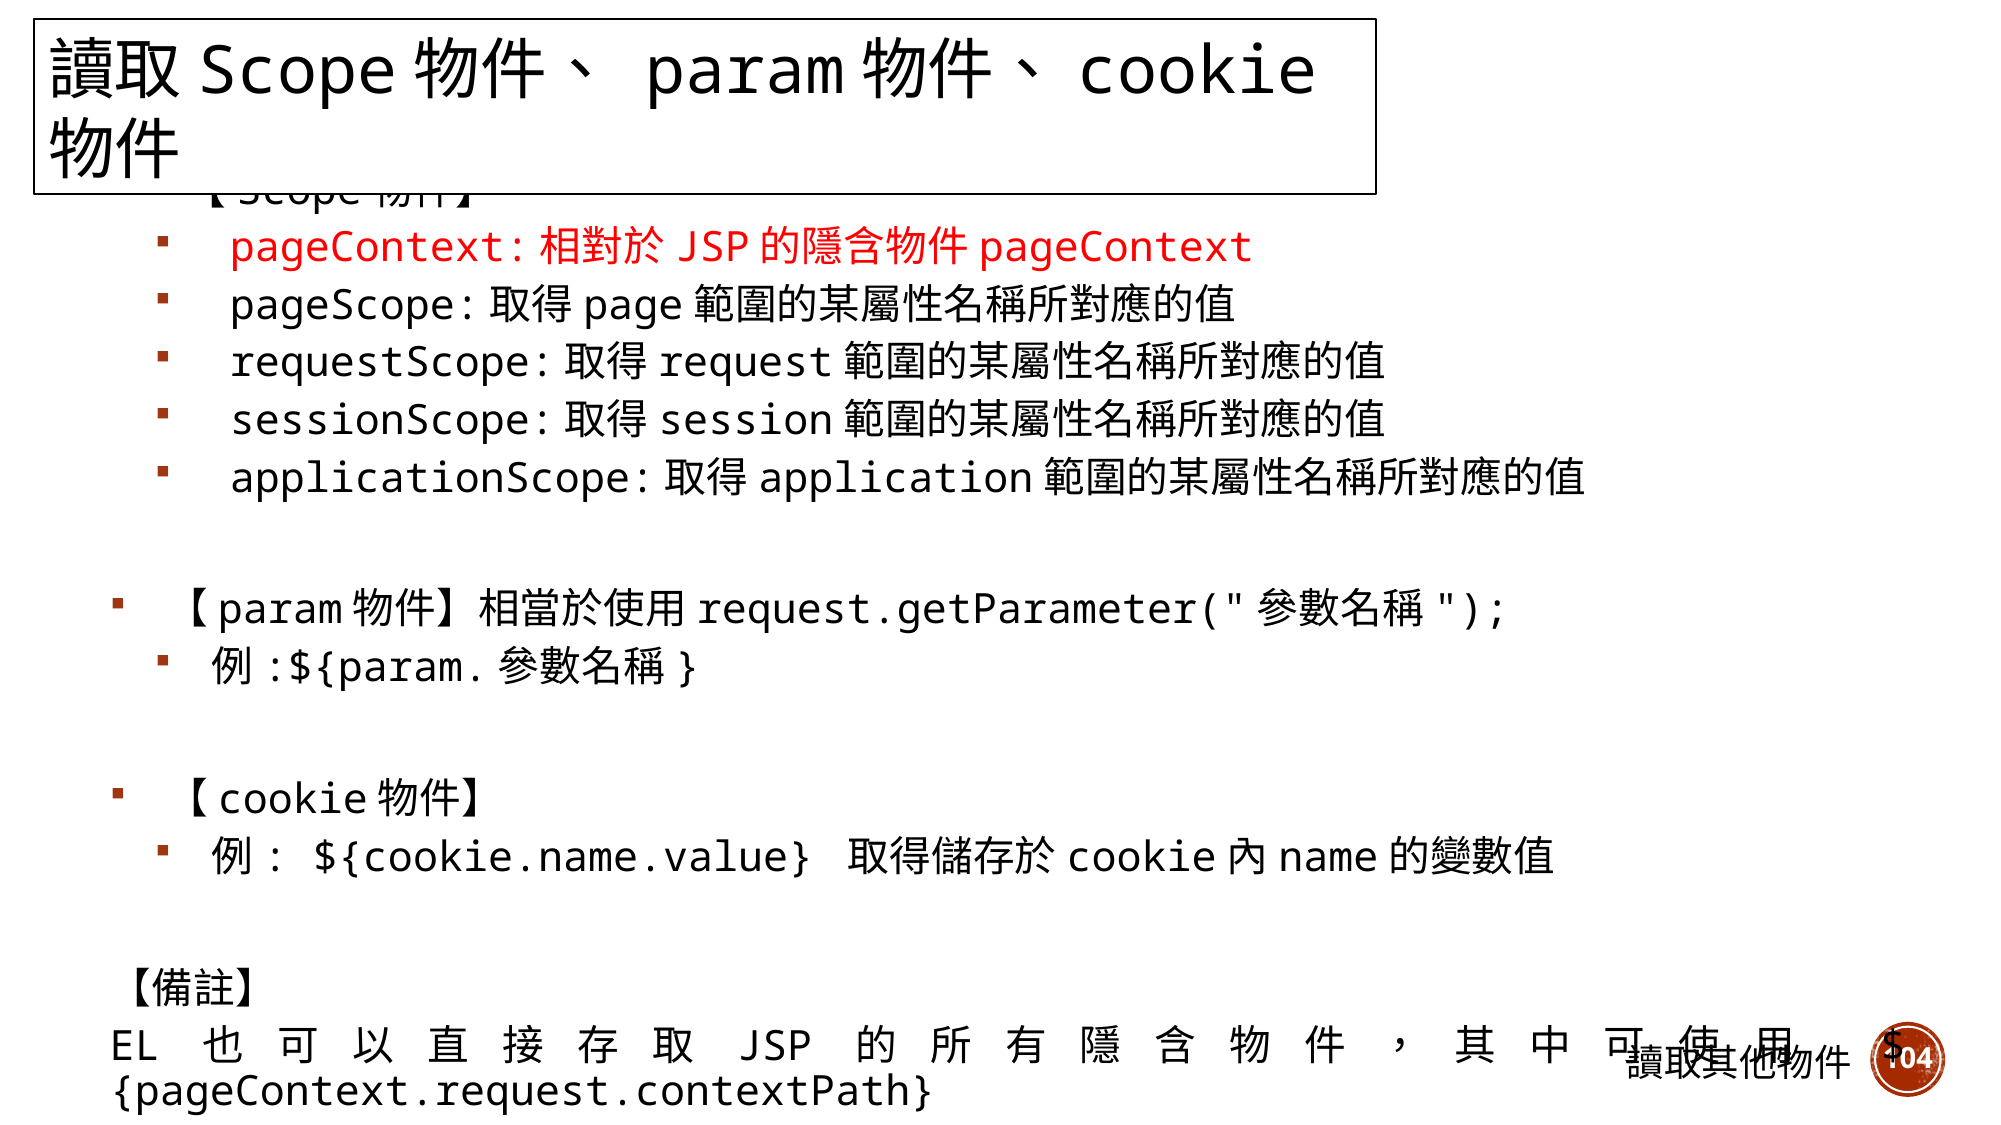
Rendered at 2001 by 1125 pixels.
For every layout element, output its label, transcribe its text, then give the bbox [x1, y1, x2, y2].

text_box 讀取Scope物件、 param物件、cookie物件 [33, 18, 1377, 195]
list 【Scope物件】 pageContext:相對於JSP的隱含物件pageContext pageScope:取得page範圍的某屬性名稱所對應的值 requestScope:取得request範圍的某屬性名稱所對應的值 sessionScope:取得session範圍的某屬性名稱所對應的值 applicationScope:取得application範圍的某屬性名稱所對應的值 【param物件】相當於使用request.getParameter("參數名稱"); 例:${param.參數名稱} 【cookie物件】 例: ${cookie.name.value} 取得儲存於cookie內name的變數值 【備註】 EL也可以直接存取JSP的所有隱含物件，其中可使用 ${pageContext.request.contextPath} 取得執行的專案名，以利於絕對路徑的撰寫。 [94, 160, 1921, 1089]
text_box 讀取其他物件 [1590, 1031, 1888, 1092]
slide_number 104 [1855, 1028, 1961, 1089]
